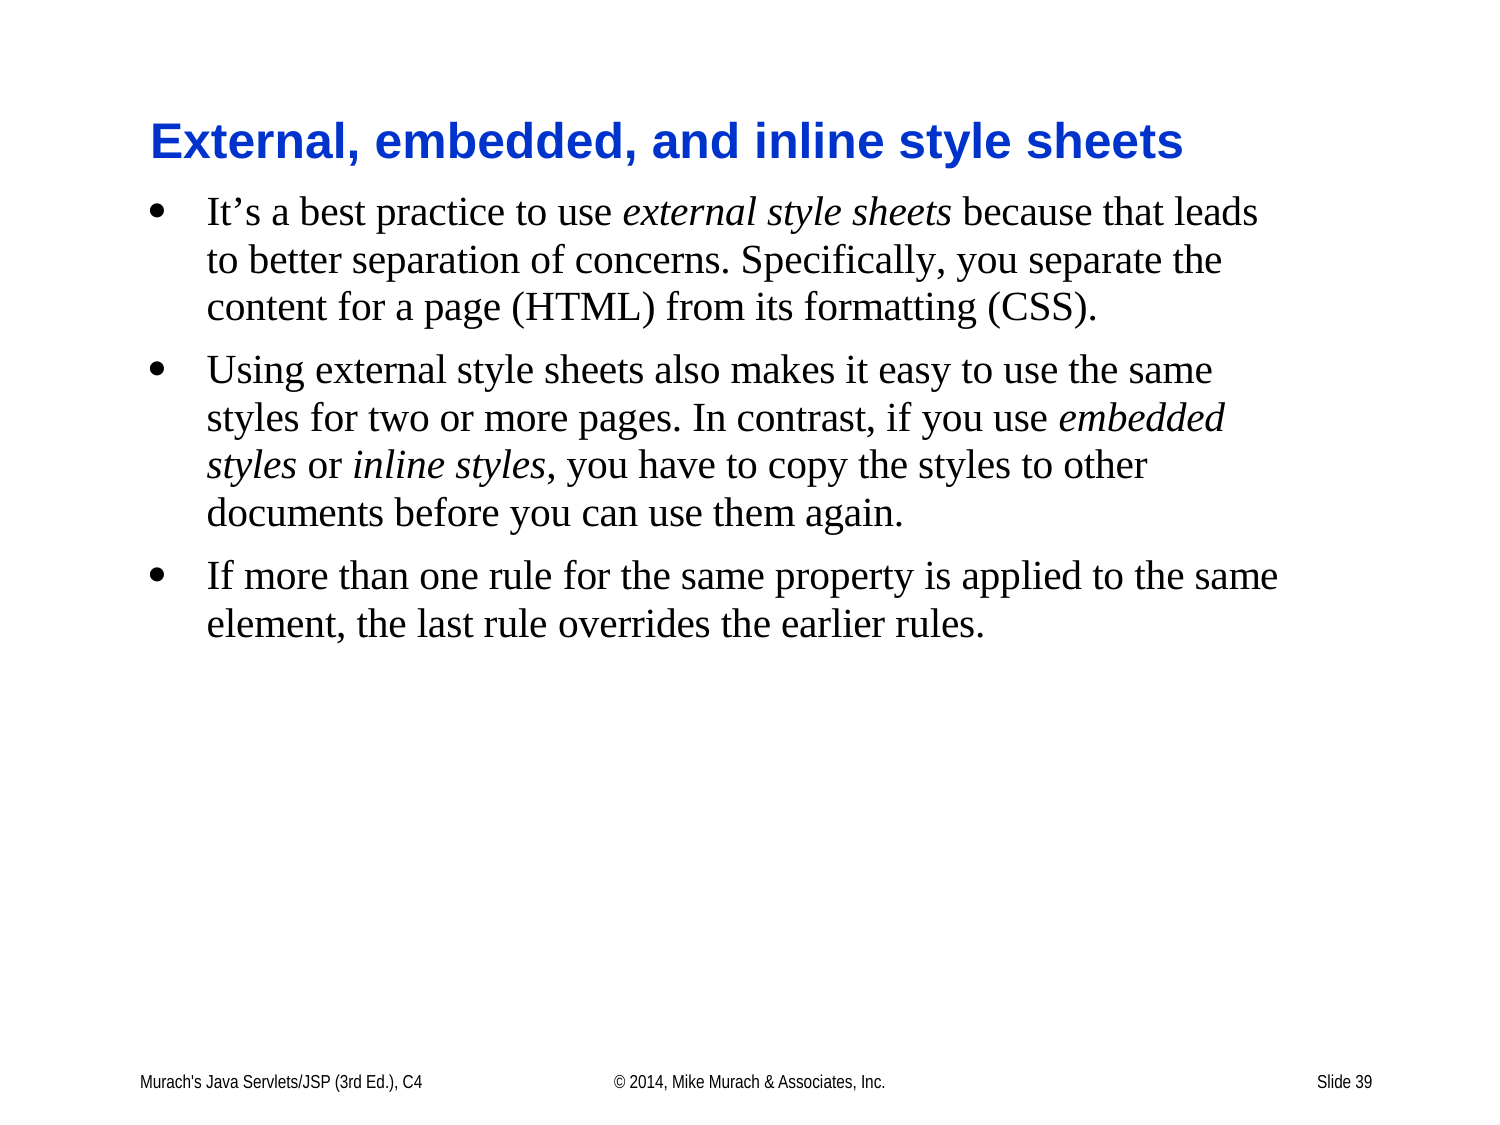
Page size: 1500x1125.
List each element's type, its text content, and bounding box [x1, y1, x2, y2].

slide_number Slide 39 [1074, 1025, 1388, 1100]
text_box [149, 184, 1343, 660]
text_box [149, 112, 1347, 187]
slide_number Murach's Java Servlets/JSP (3rd Ed.), C4 [125, 1025, 450, 1100]
footer © 2014, Mike Murach & Associates, Inc. [474, 1025, 1025, 1100]
